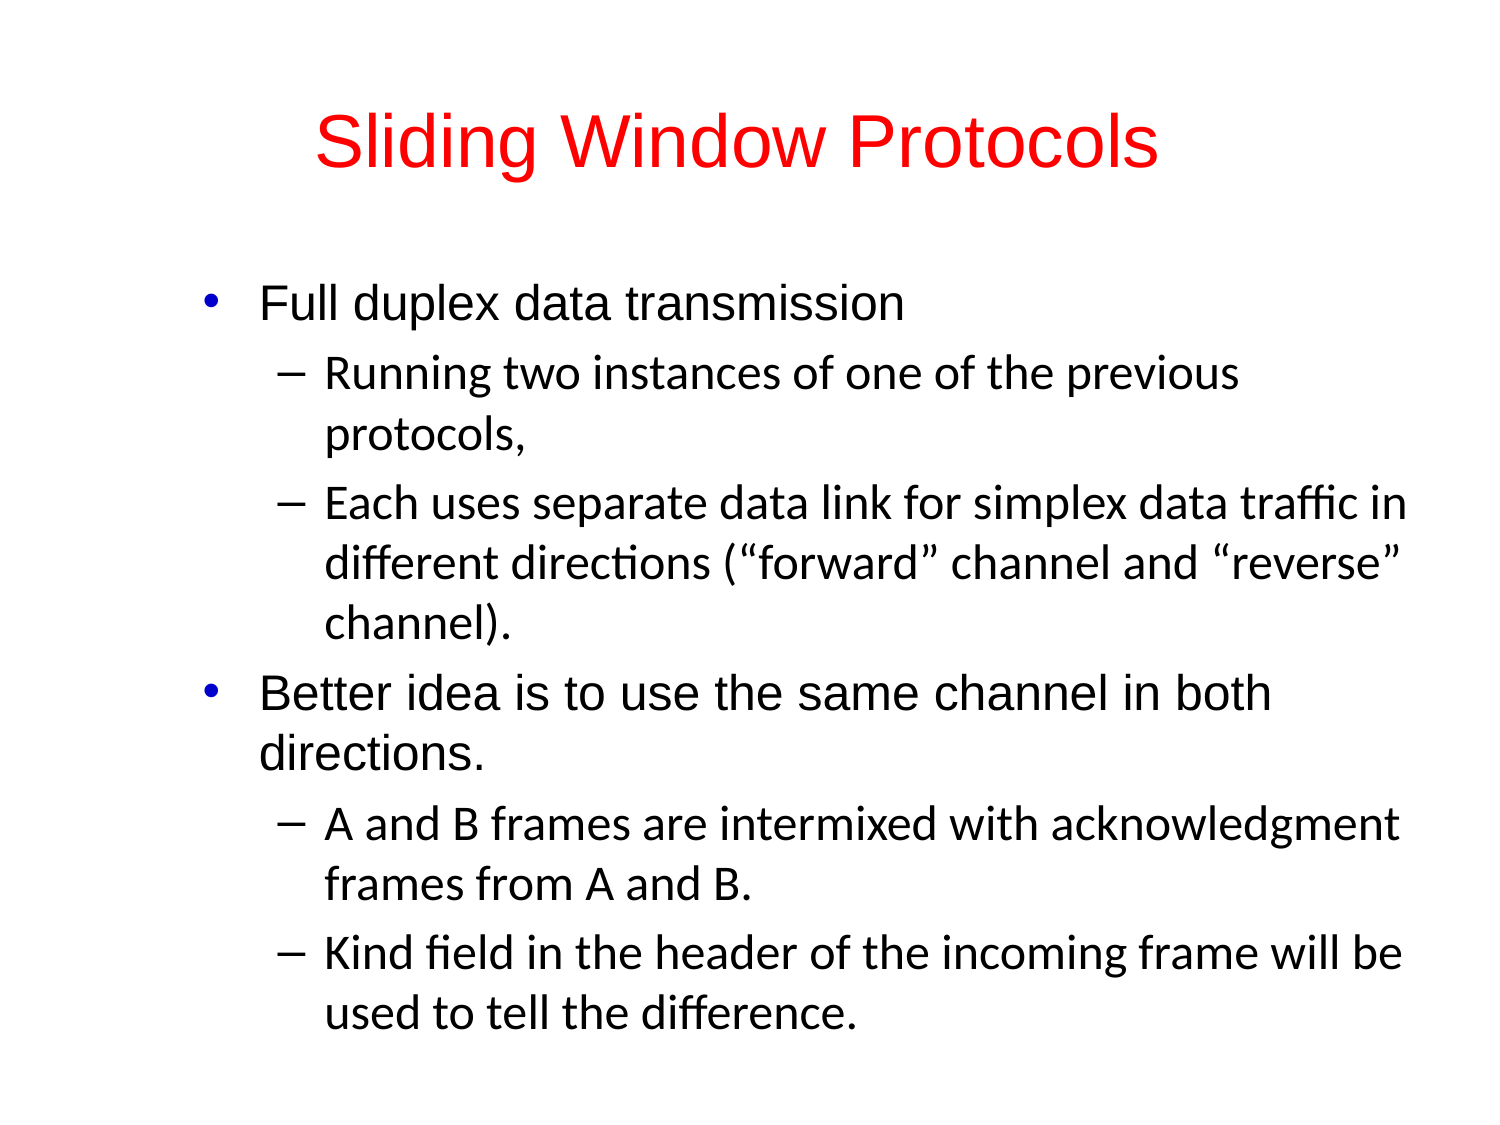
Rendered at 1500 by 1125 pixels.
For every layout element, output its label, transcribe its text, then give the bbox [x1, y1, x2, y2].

title Sliding Window Protocols [62, 50, 1413, 225]
list Full duplex data transmission Running two instances of one of the previous protocols, Each uses separate data link for simplex data traffic in different directions (“forward” channel and “reverse” channel). Better idea is to use the same channel in both directions. A and B frames are intermixed with acknowledgment frames from A and B. Kind field in the header of the incoming frame will be used to tell the difference. [187, 262, 1425, 968]
